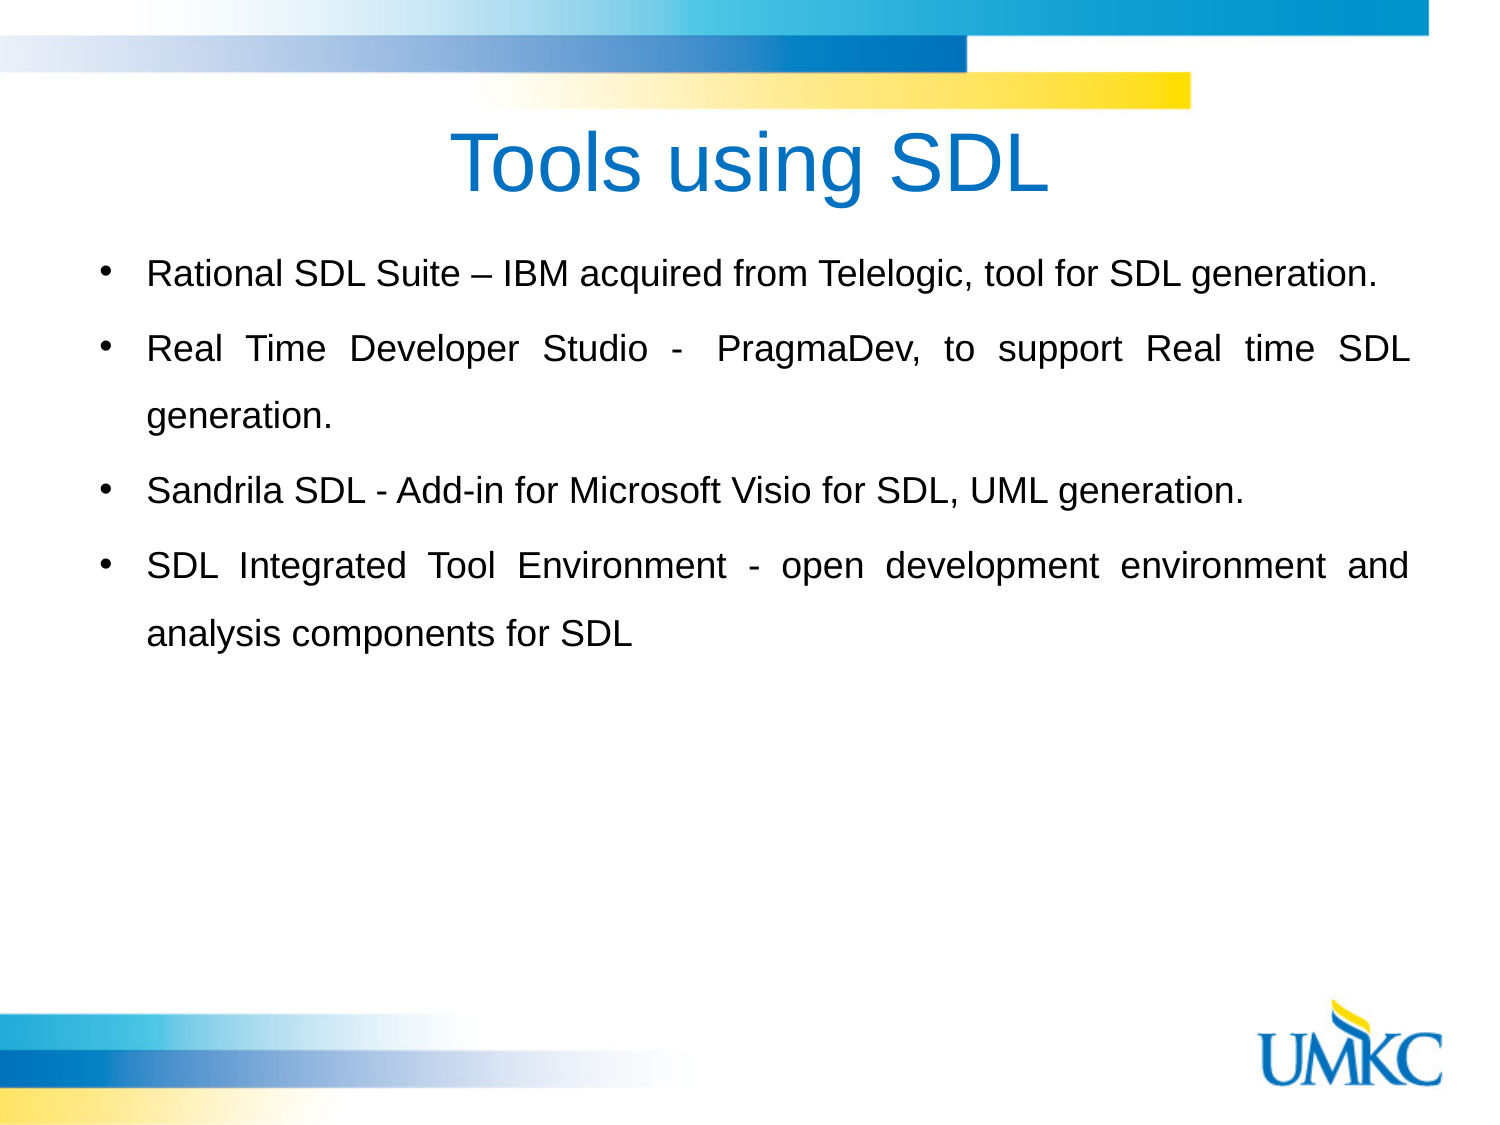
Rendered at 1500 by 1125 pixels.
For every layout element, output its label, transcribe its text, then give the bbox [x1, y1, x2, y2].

list Rational SDL Suite – IBM acquired from Telelogic, tool for SDL generation. Real Time Developer Studio - PragmaDev, to support Real time SDL generation. Sandrila SDL - Add-in for Microsoft Visio for SDL, UML generation. SDL Integrated Tool Environment - open development environment and analysis components for SDL [75, 218, 1425, 1107]
title Tools using SDL [75, 64, 1425, 218]
picture [0, 0, 1500, 1125]
